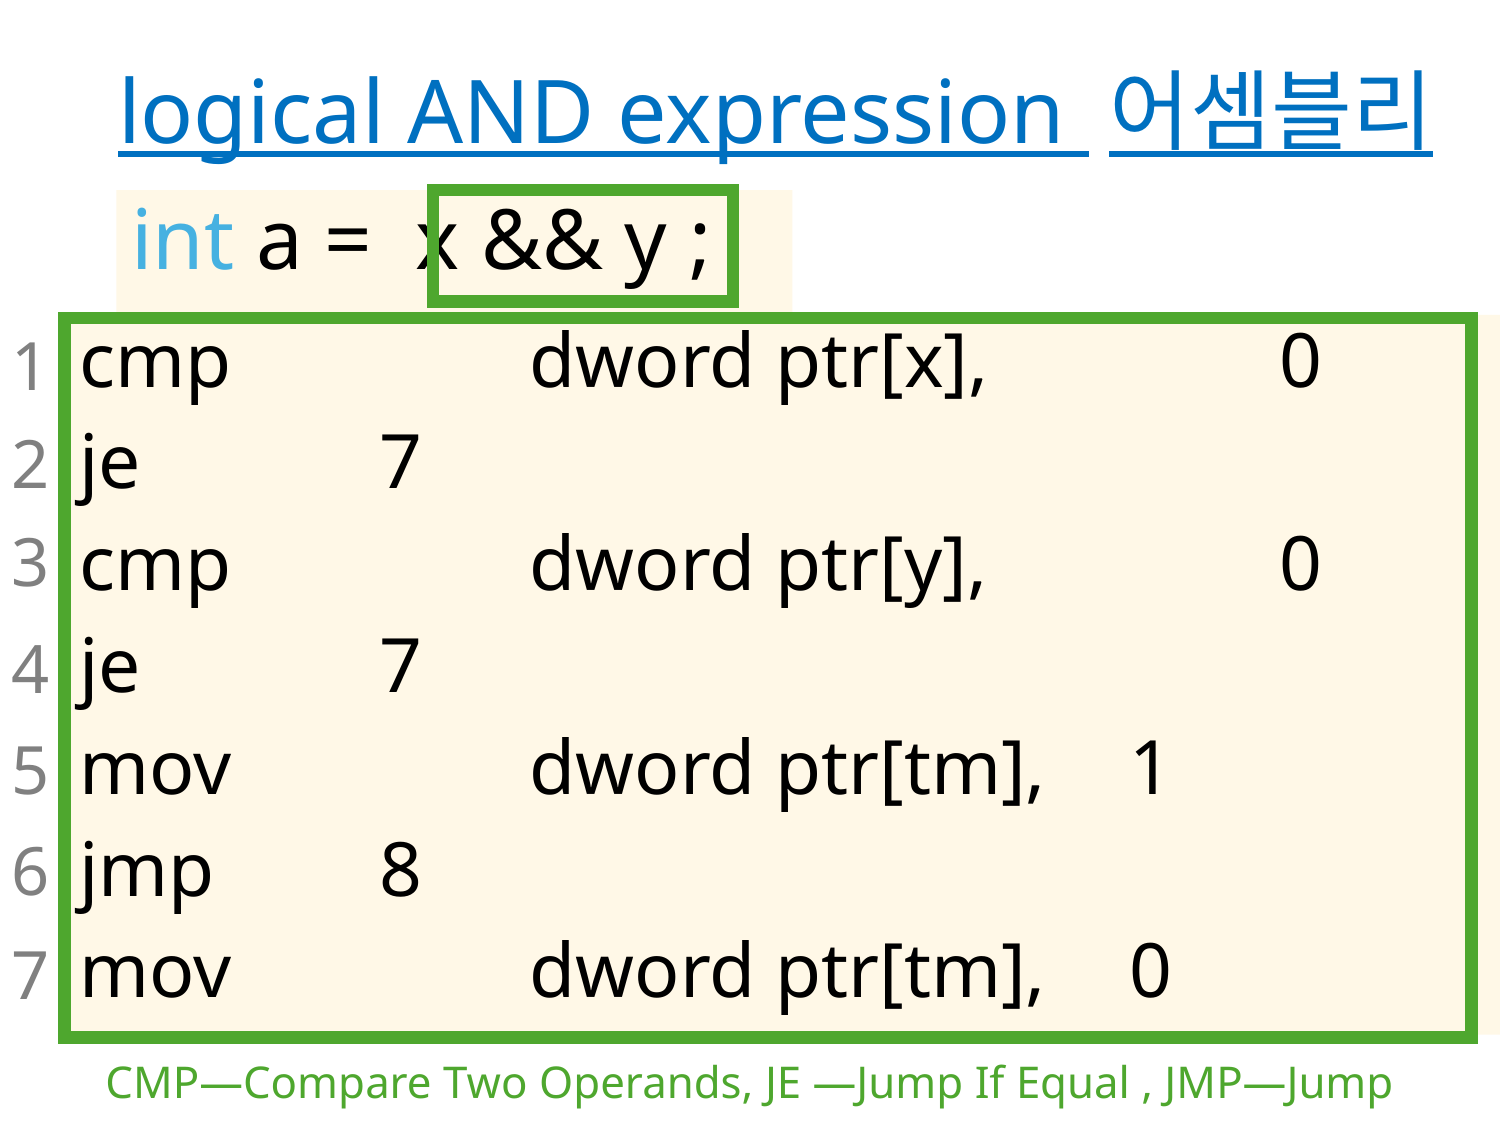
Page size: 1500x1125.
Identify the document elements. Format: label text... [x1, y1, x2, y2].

text_box 6 [0, 830, 63, 918]
list int a = x && y ; [116, 190, 793, 314]
title logical AND expression 어셈블리 [103, 59, 1458, 172]
text_box 5 [0, 729, 63, 817]
text_box 4 [0, 628, 63, 715]
text_box [431, 188, 734, 303]
text_box 3 [0, 521, 63, 609]
text_box 1 [0, 325, 63, 412]
text_box CMP—Compare Two Operands, JE —Jump If Equal , JMP—Jump [0, 1047, 1500, 1115]
text_box cmp dword ptr[x], 0 je 7 cmp dword ptr[y], 0 je 7 mov dword ptr[tm], 1 jmp 8 mov dword ptr[tm], 0 [64, 314, 1500, 1035]
text_box 7 [0, 934, 63, 1022]
text_box [63, 316, 1473, 1039]
text_box 2 [0, 423, 63, 511]
